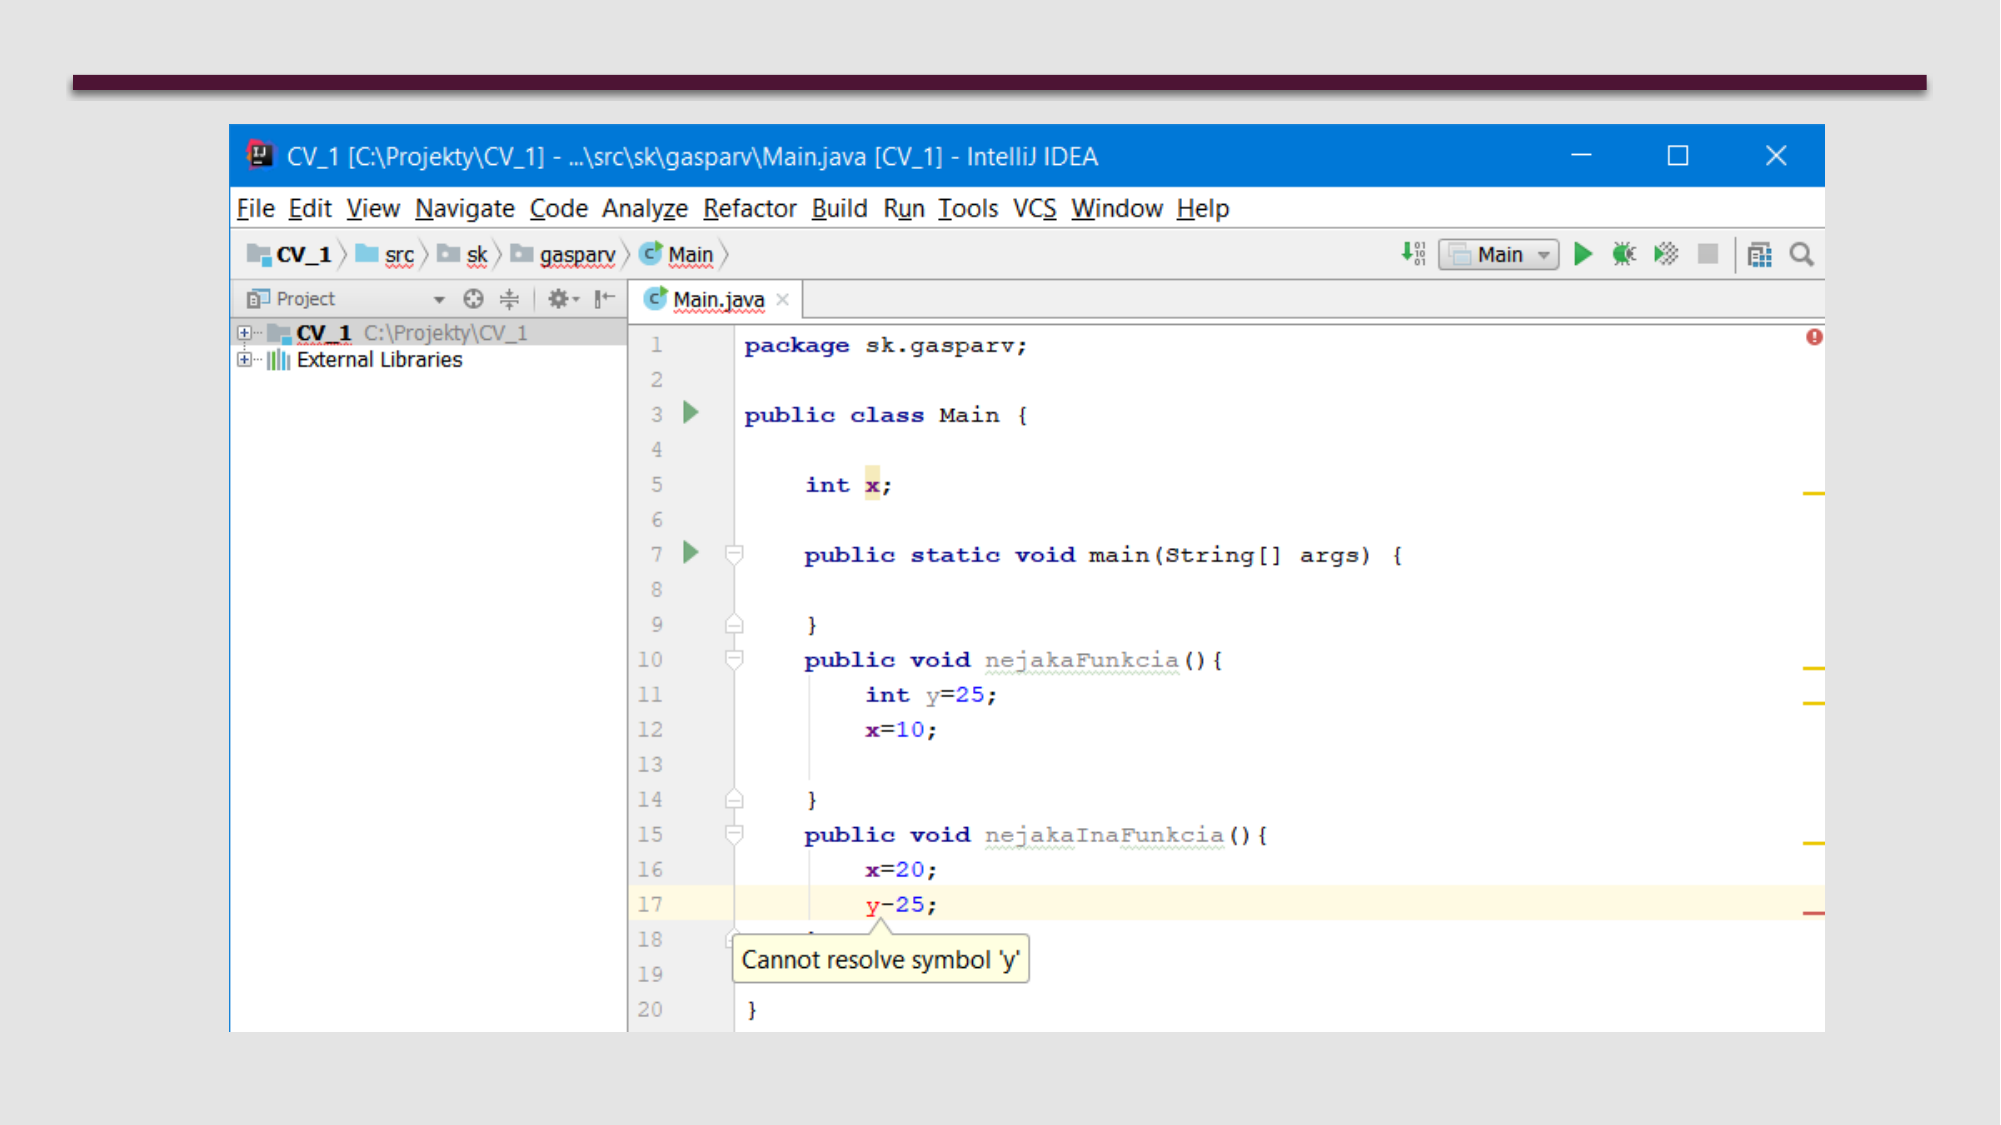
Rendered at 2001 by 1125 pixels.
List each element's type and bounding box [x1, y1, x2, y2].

text_box [0, 0, 2000, 1125]
text_box [72, 74, 1928, 91]
picture [229, 123, 1825, 1032]
